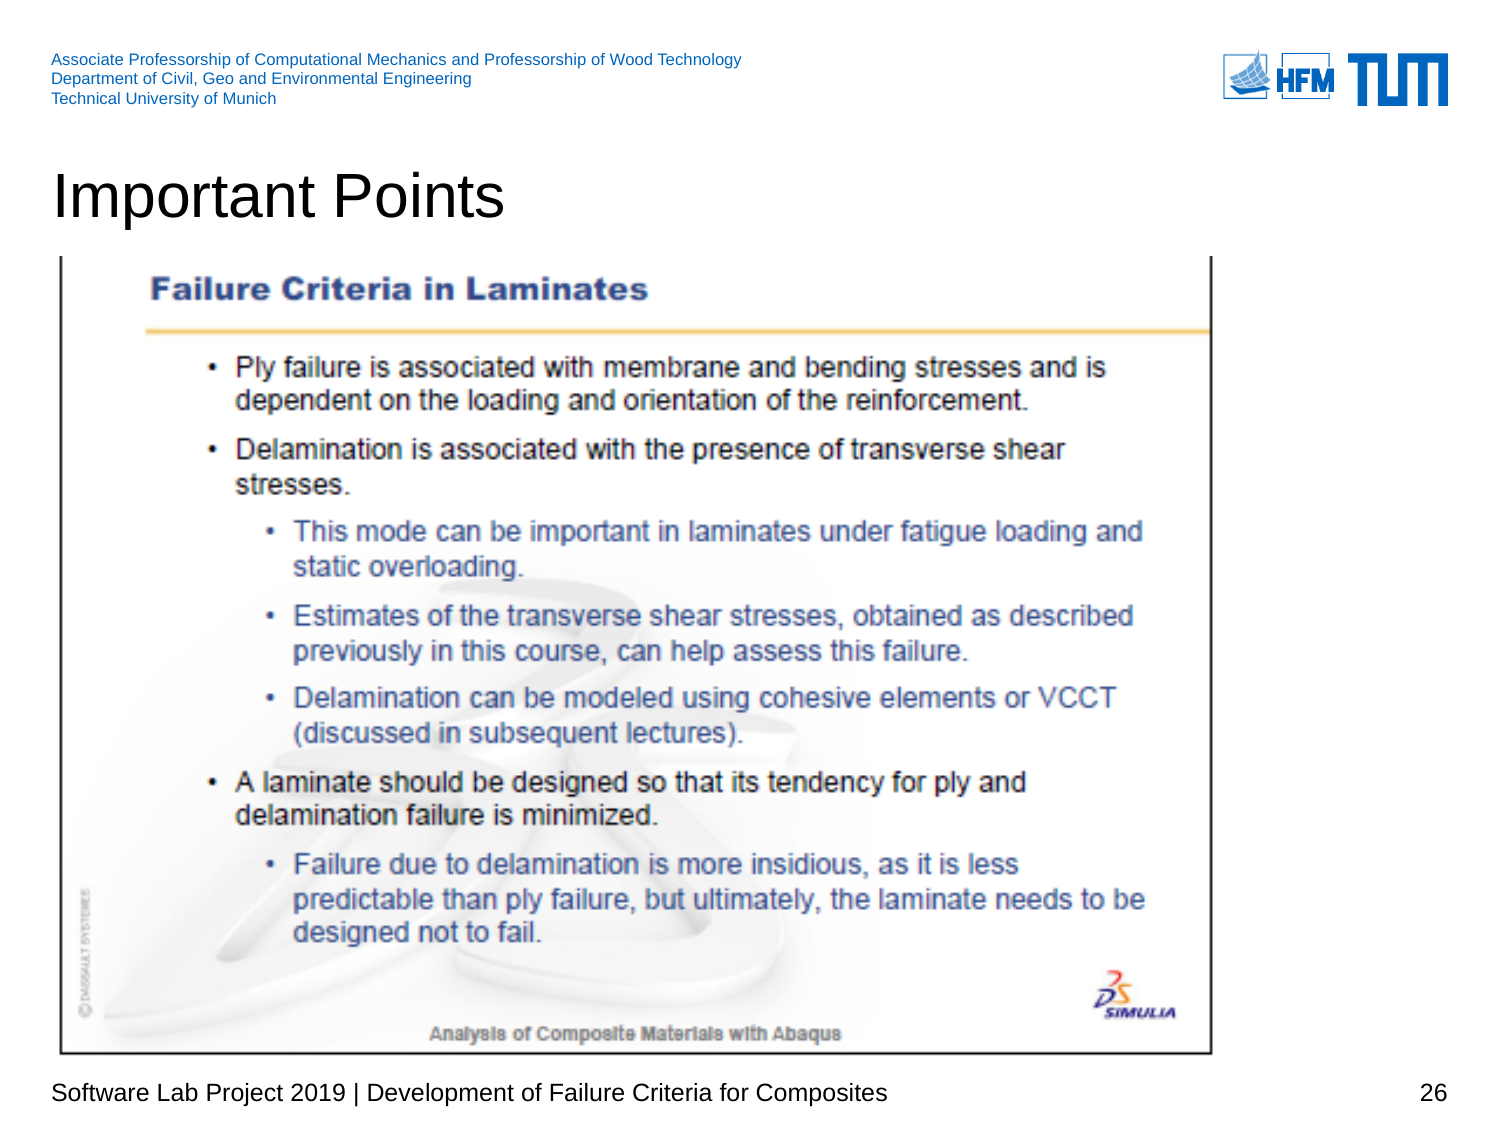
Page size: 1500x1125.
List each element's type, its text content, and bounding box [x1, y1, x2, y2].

text_box Associate Professorship of Computational Mechanics and Professorship of Wood Technology Department of Civil, Geo and Environmental Engineering Technical University of Munich [36, 40, 774, 136]
title Important Points [52, 162, 1449, 231]
picture [1277, 52, 1334, 100]
picture [1218, 48, 1273, 102]
picture [50, 256, 1228, 1061]
footer Software Lab Project 2019 | Development of Failure Criteria for Composites [51, 1069, 1112, 1122]
slide_number 26 [1112, 1061, 1448, 1122]
